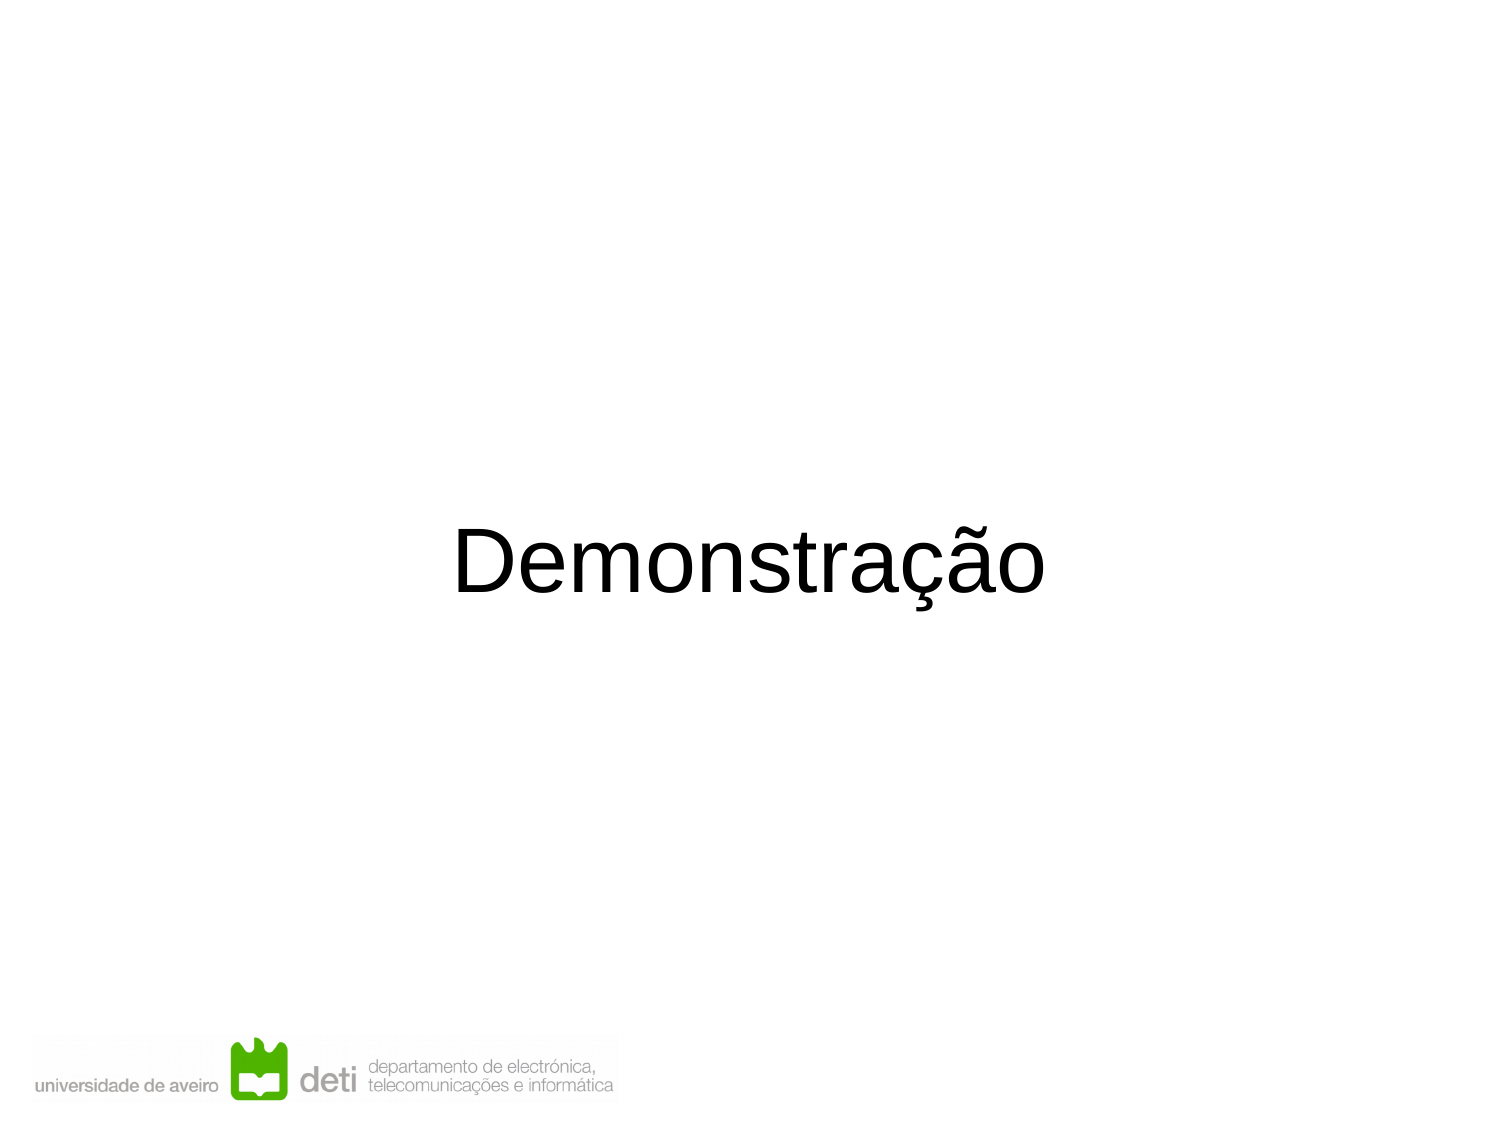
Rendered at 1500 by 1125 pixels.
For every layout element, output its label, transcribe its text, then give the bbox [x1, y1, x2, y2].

picture [32, 1029, 623, 1103]
title Demonstração [103, 453, 1397, 672]
